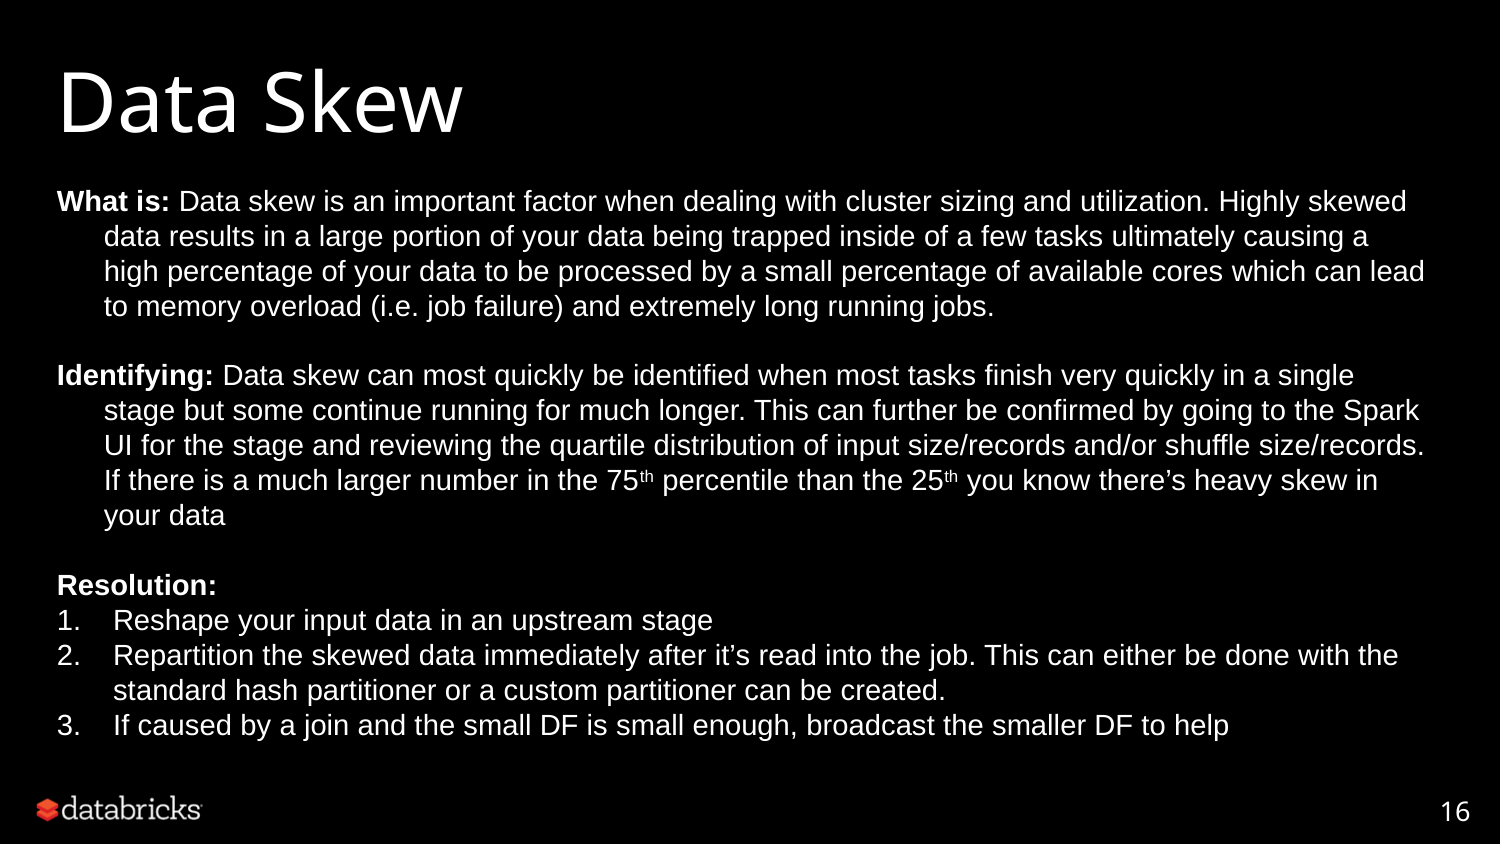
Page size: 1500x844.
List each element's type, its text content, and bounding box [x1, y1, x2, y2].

text_box What is: Data skew is an important factor when dealing with cluster sizing and utilization. Highly skewed data results in a large portion of your data being trapped inside of a few tasks ultimately causing a high percentage of your data to be processed by a small percentage of available cores which can lead to memory overload (i.e. job failure) and extremely long running jobs. Identifying: Data skew can most quickly be identified when most tasks finish very quickly in a single stage but some continue running for much longer. This can further be confirmed by going to the Spark UI for the stage and reviewing the quartile distribution of input size/records and/or shuffle size/records. If there is a much larger number in the 75th percentile than the 25th you know there’s heavy skew in your data Resolution: Reshape your input data in an upstream stage Repartition the skewed data immediately after it’s read into the job. This can either be done with the standard hash partitioner or a custom partitioner can be created. If caused by a join and the small DF is small enough, broadcast the smaller DF to help [41, 174, 1447, 756]
picture [33, 793, 206, 824]
slide_number 16 [1395, 779, 1486, 844]
title Data Skew [41, 33, 1447, 174]
